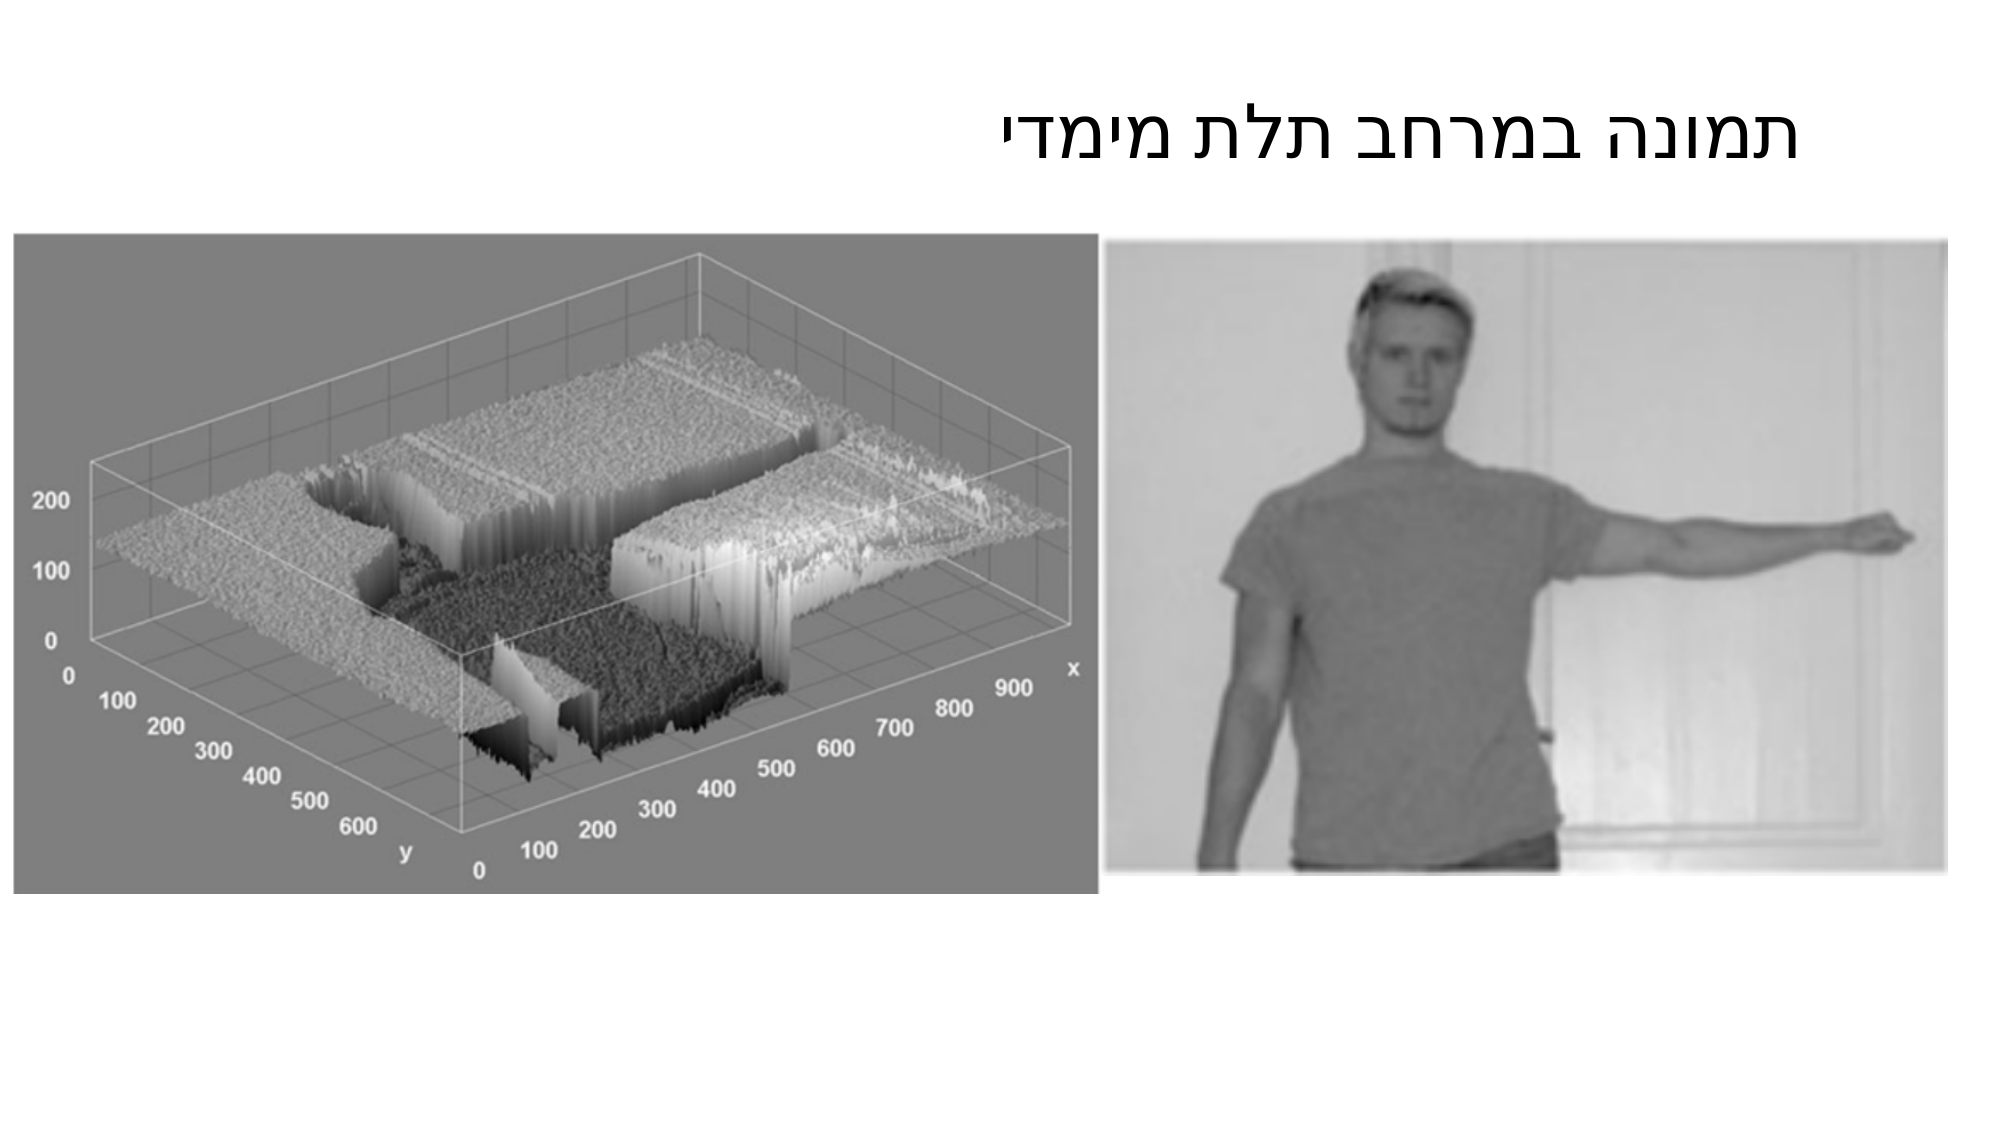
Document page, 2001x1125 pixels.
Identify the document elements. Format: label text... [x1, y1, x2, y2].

picture [13, 231, 1948, 894]
text_box תמונה במרחב תלת מימדי [264, 75, 1819, 181]
